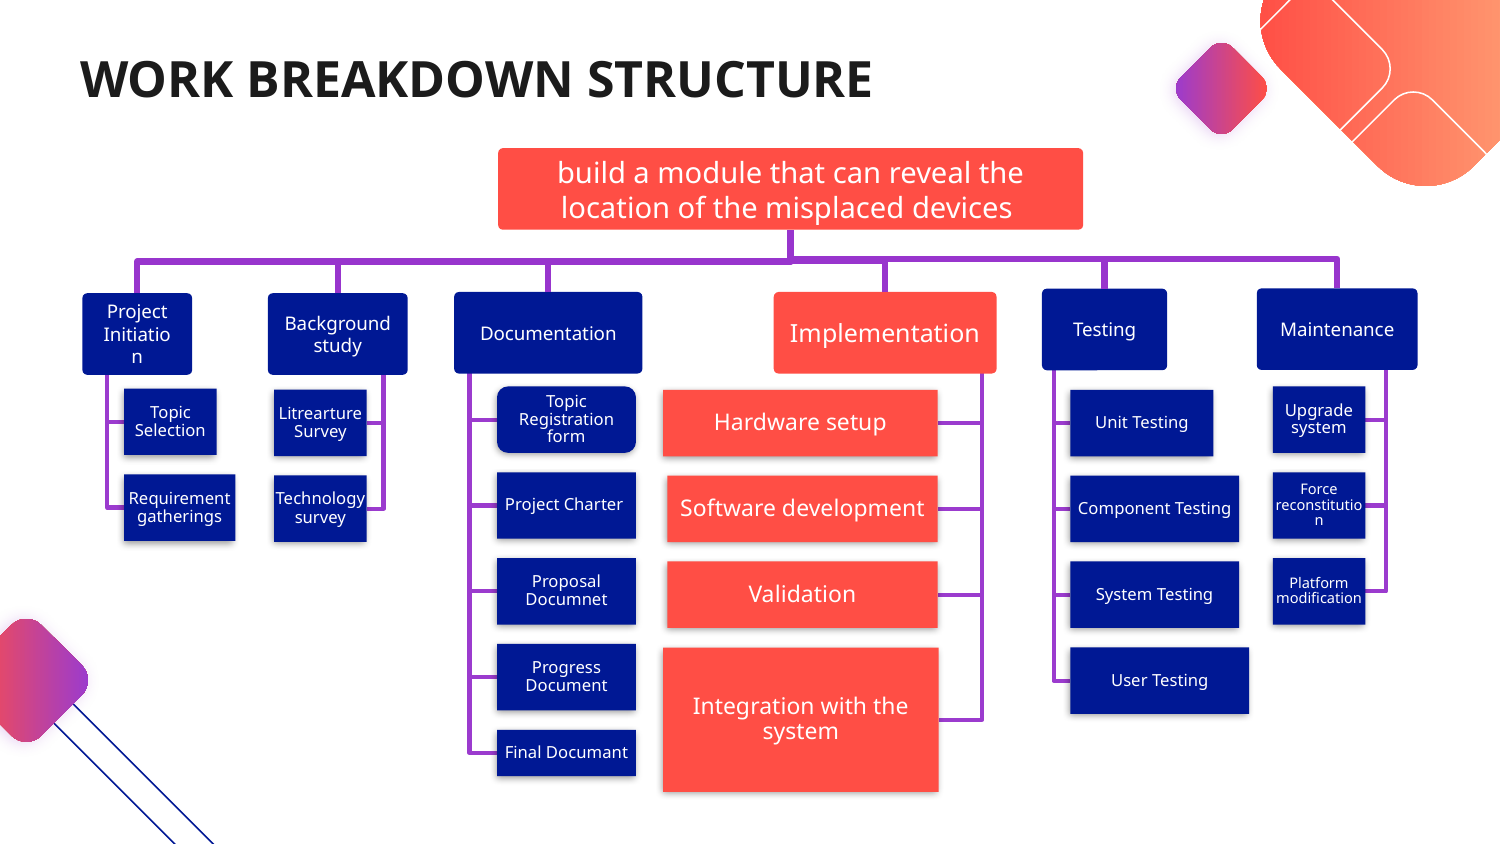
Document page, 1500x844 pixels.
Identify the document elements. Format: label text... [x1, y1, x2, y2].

title WORK BREAKDOWN STRUCTURE [64, 32, 1329, 127]
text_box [82, 147, 1418, 793]
